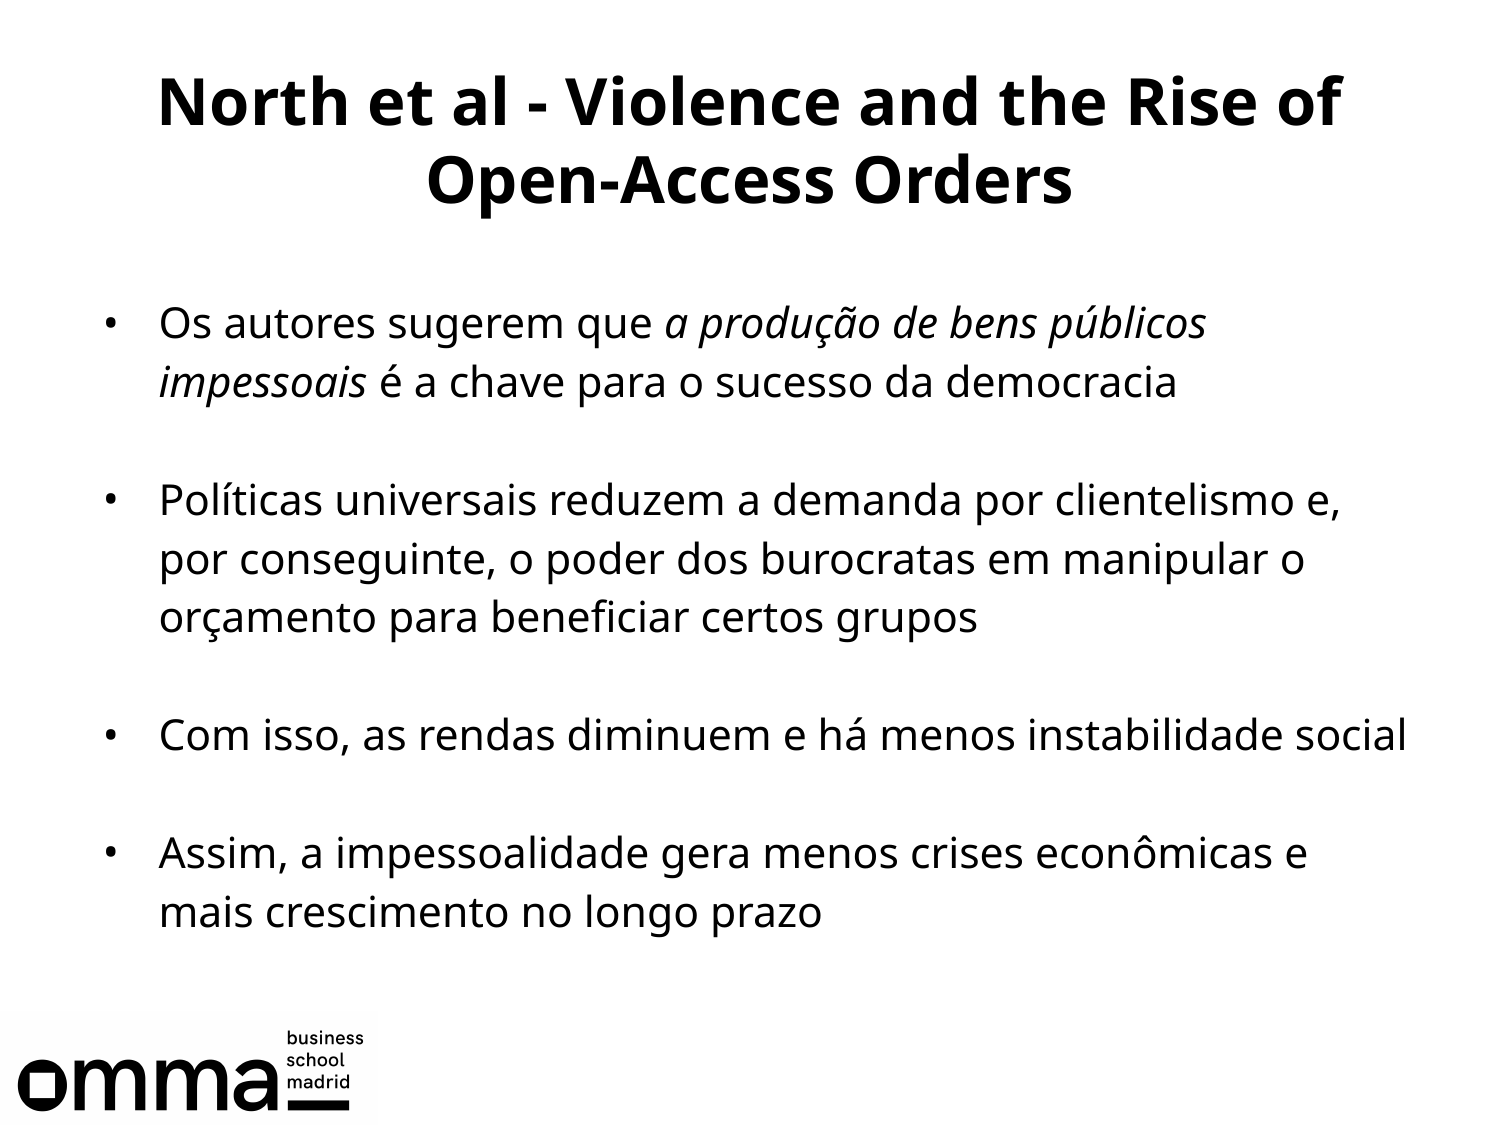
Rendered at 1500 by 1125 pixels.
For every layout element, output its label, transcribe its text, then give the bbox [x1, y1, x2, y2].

title North et al - Violence and the Rise of Open-Access Orders [75, 45, 1425, 233]
list Os autores sugerem que a produção de bens públicos impessoais é a chave para o sucesso da democracia Políticas universais reduzem a demanda por clientelismo e, por conseguinte, o poder dos burocratas em manipular o orçamento para beneficiar certos grupos Com isso, as rendas diminuem e há menos instabilidade social Assim, a impessoalidade gera menos crises econômicas e mais crescimento no longo prazo [75, 273, 1425, 985]
picture [0, 1011, 379, 1125]
